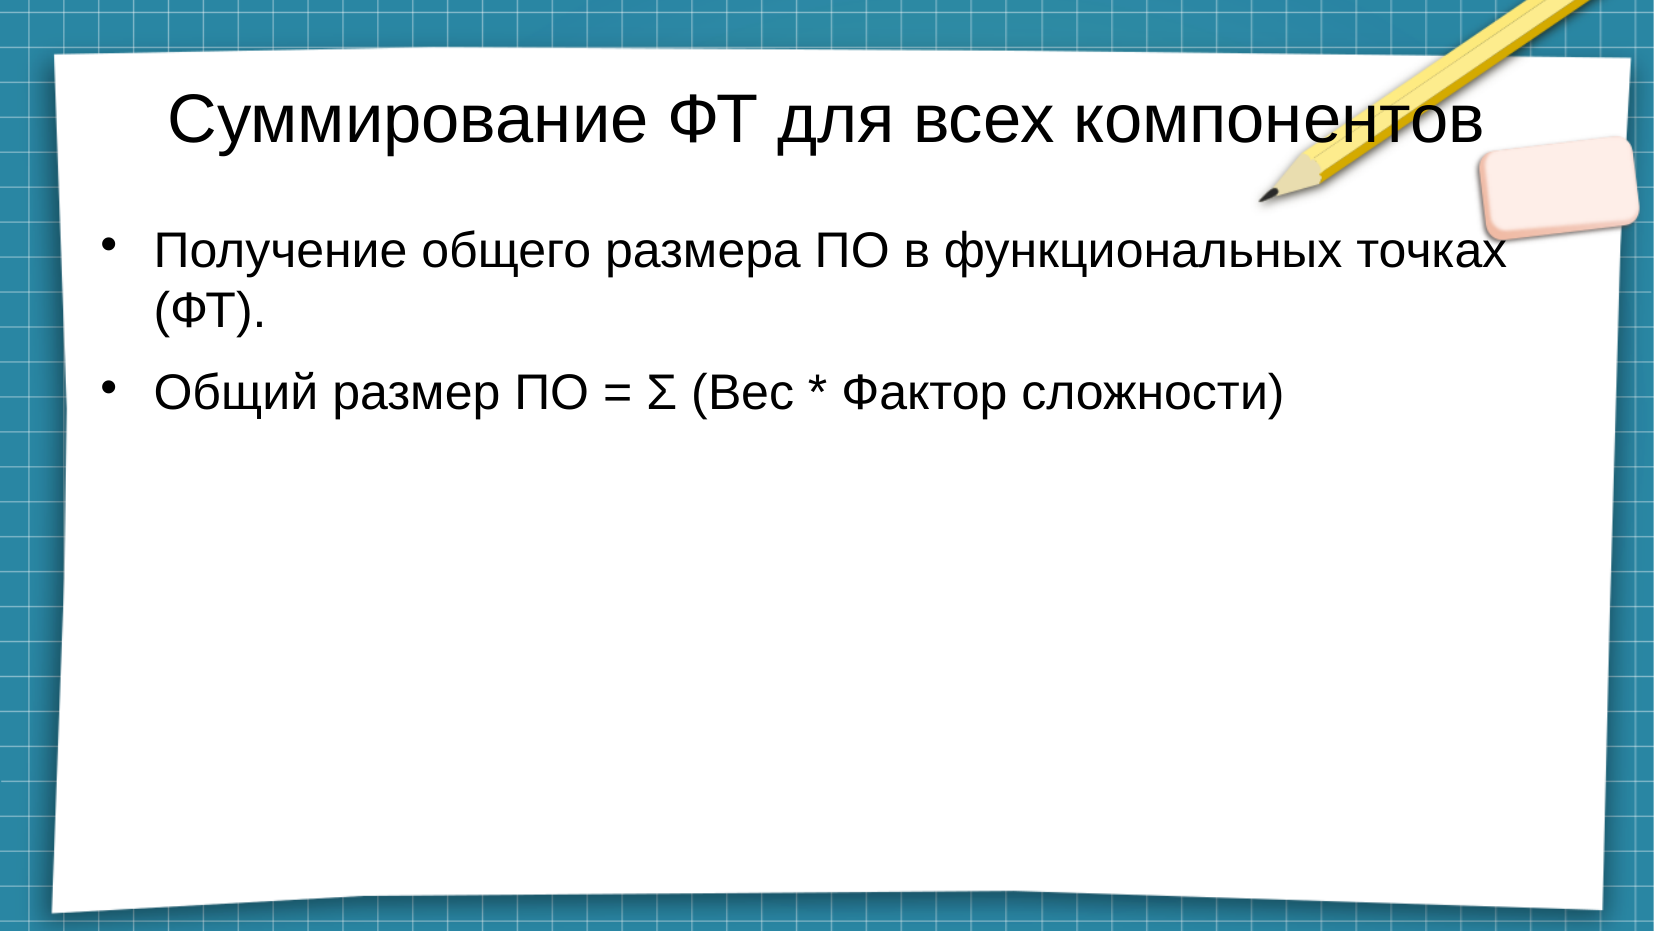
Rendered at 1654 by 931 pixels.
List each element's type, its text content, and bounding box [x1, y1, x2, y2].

picture [0, 0, 1654, 931]
title Суммирование ФТ для всех компонентов [82, 37, 1571, 193]
list Получение общего размера ПО в функциональных точках (ФТ). Общий размер ПО = Σ (Вес * Фактор сложности) [82, 217, 1571, 757]
